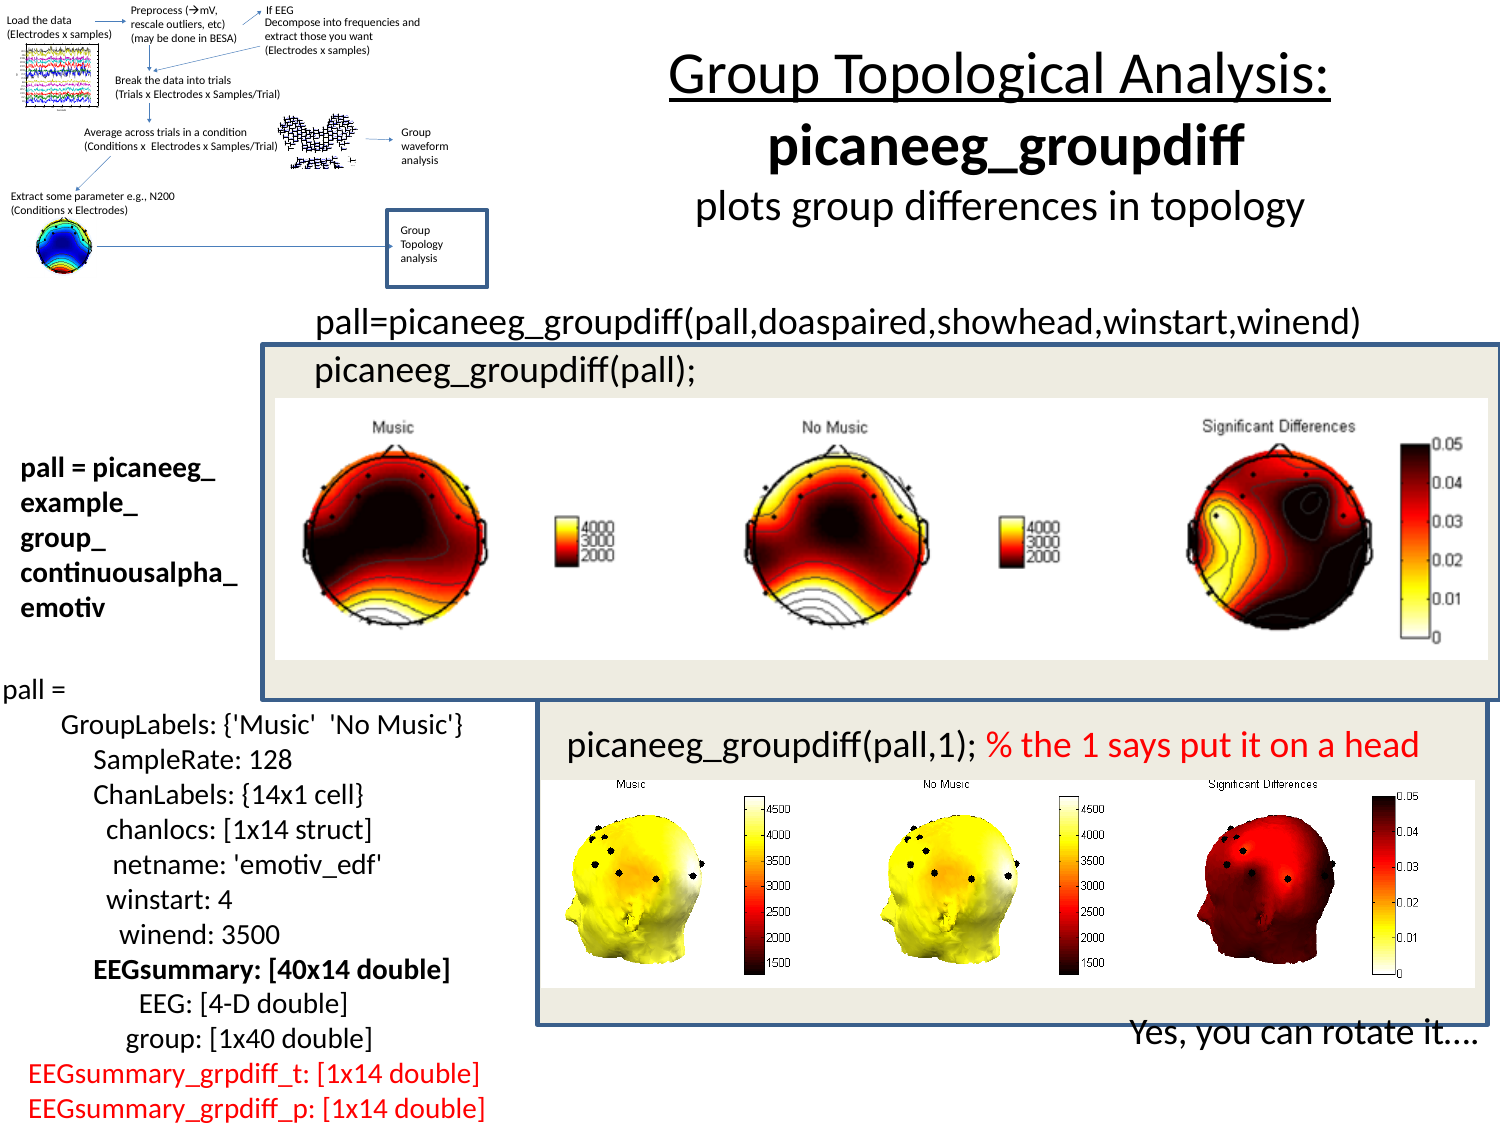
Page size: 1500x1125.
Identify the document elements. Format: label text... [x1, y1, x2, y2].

picture [274, 398, 1488, 660]
picture [540, 780, 1476, 988]
text_box Yes, you can rotate it…. [1114, 999, 1496, 1060]
text_box [550, 702, 1490, 1027]
text_box pall=picaneeg_groupdiff(pall,doaspaired,showhead,winstart,winend) [300, 289, 1488, 350]
text_box [385, 208, 489, 289]
title Group Topological Analysis: picaneeg_groupdiff plots group differences in topology [512, 26, 1488, 238]
text_box [550, 342, 1500, 702]
text_box pall = picaneeg_ example_ group_ continuousalpha_ emotiv [5, 440, 269, 631]
text_box [260, 342, 290, 440]
text_box picaneeg_groupdiff(pall); [290, 338, 712, 397]
picture [0, 0, 463, 278]
text_box [260, 631, 269, 662]
text_box pall = GroupLabels: {'Music' 'No Music'} SampleRate: 128 ChanLabels: {14x1 cell} chanlocs: [1x14 struct] netname: 'emotiv_edf' winstart: 4 winend: 3500 EEGsummary: [40x14 double] EEG: [4-D double] group: [1x40 double] EEGsummary_grpdiff_t: [1x14 double] EEGsummary_grpdiff_p: [1x14 double] [0, 662, 550, 1125]
text_box picaneeg_groupdiff(pall,1); % the 1 says put it on a head [543, 712, 1436, 773]
